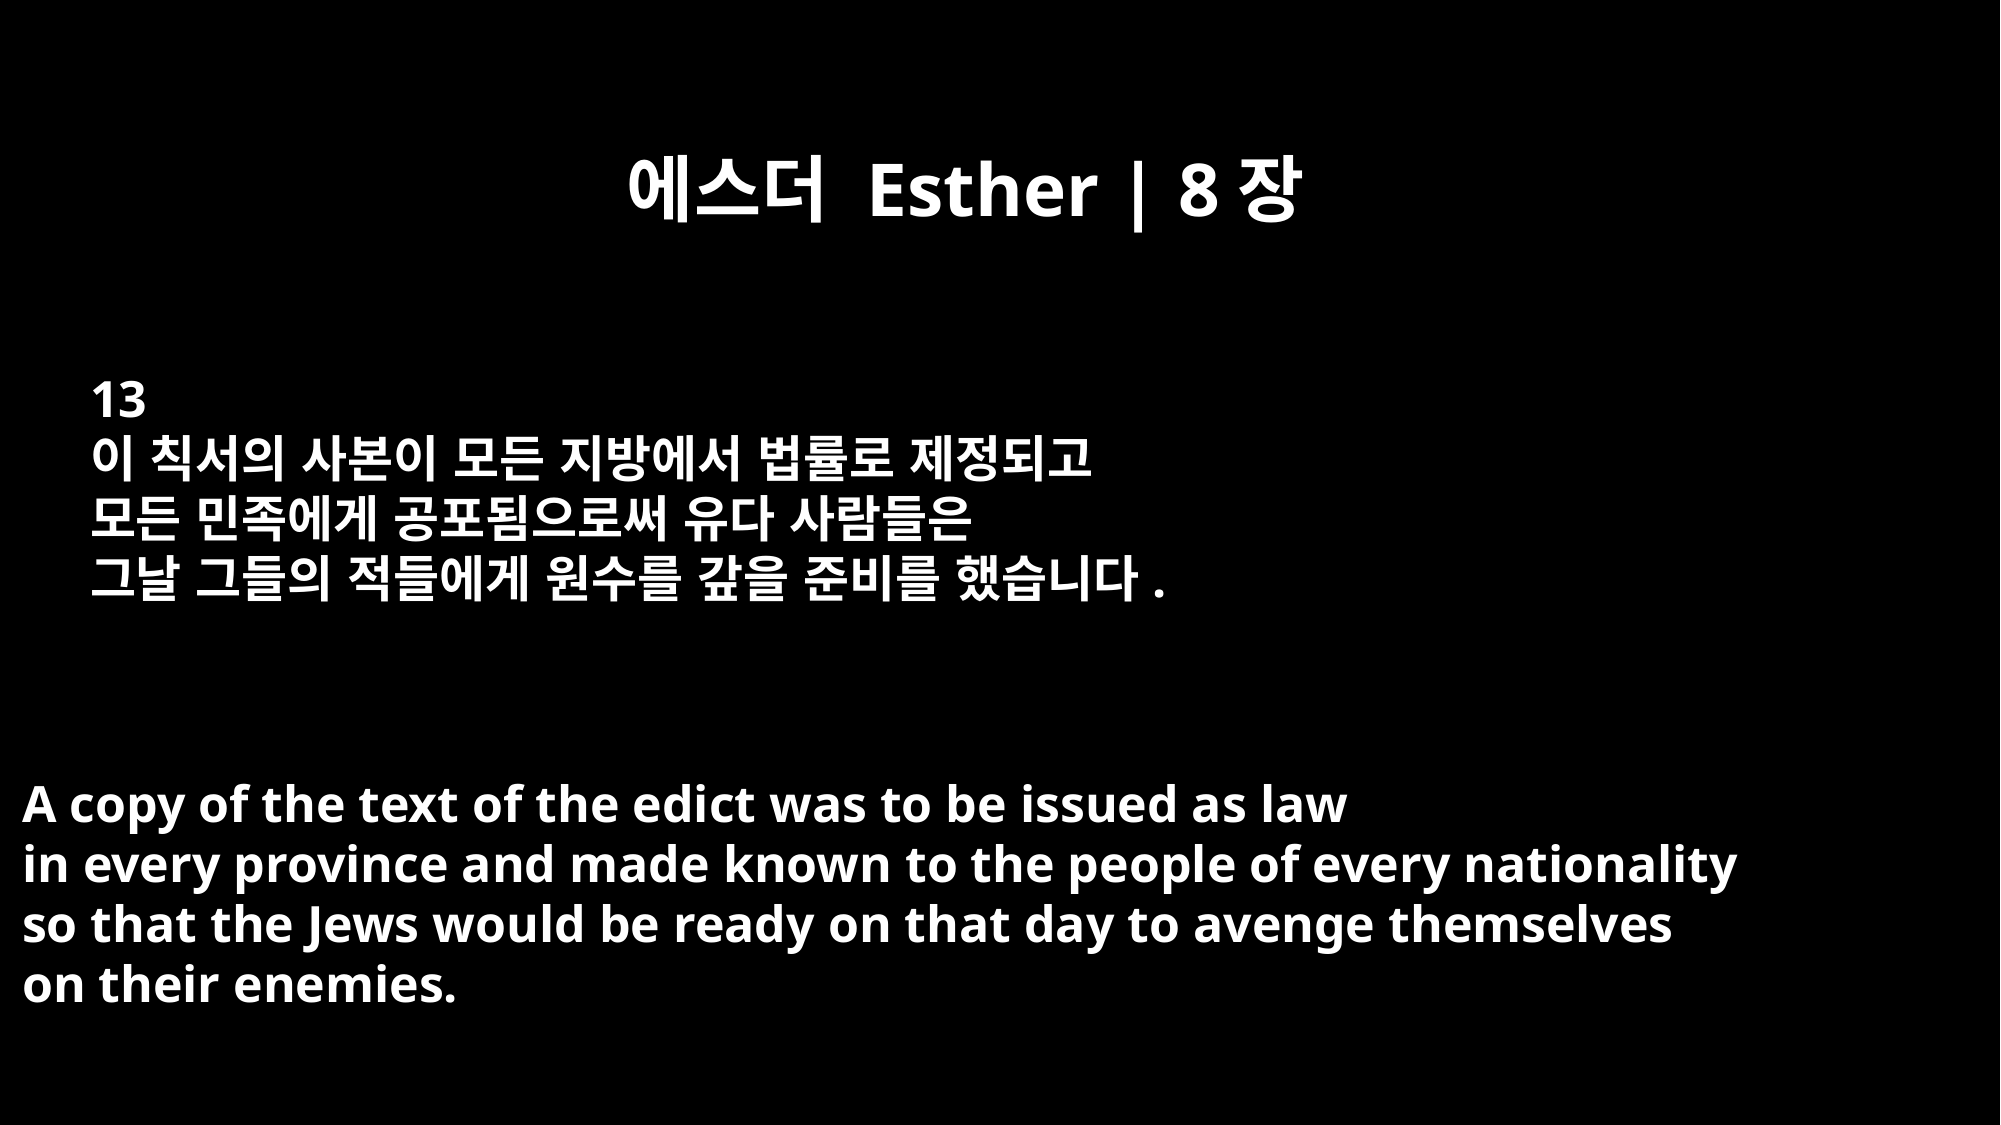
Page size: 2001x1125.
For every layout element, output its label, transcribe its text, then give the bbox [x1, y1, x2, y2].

text_box A copy of the text of the edict was to be issued as law in every province and made known to the people of every nationality so that the Jews would be ready on that day to avenge themselves on their enemies. [7, 764, 1767, 1020]
text_box 에스더 Esther | 8장 [612, 136, 1320, 239]
text_box 13 이 칙서의 사본이 모든 지방에서 법률로 제정되고 모든 민족에게 공포됨으로써 유다 사람들은 그날 그들의 적들에게 원수를 갚을 준비를 했습니다. [75, 359, 1182, 615]
